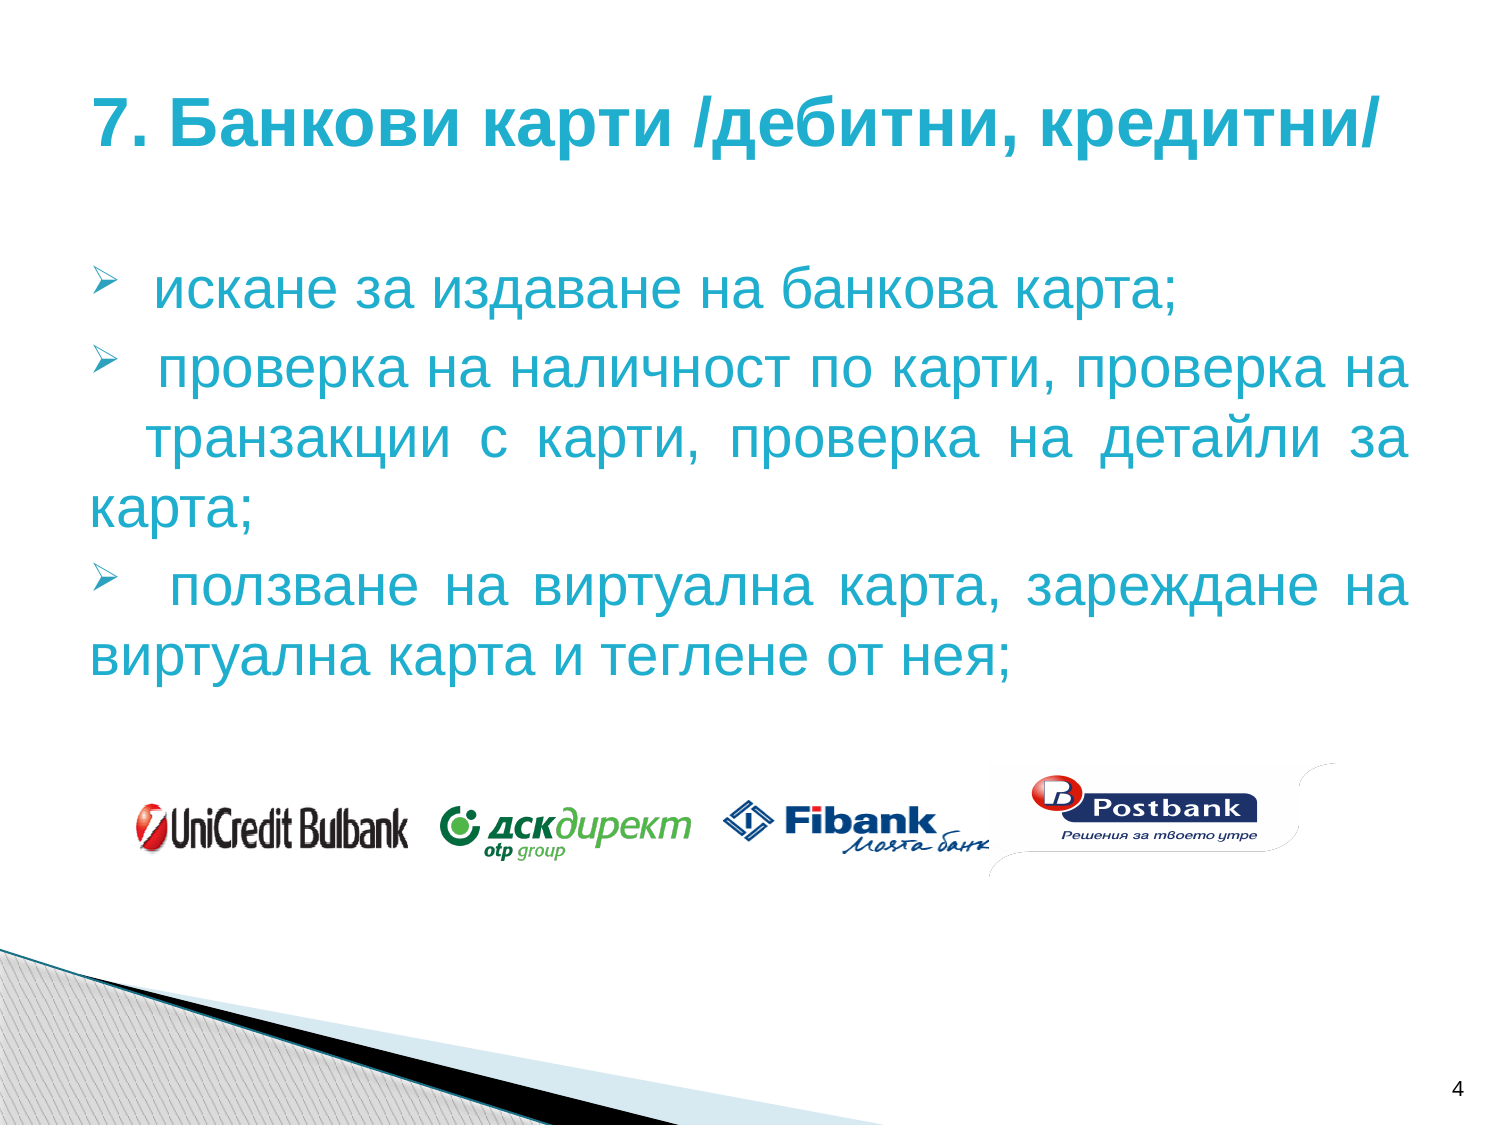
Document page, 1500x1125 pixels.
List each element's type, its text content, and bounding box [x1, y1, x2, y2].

picture [723, 762, 1341, 878]
picture [440, 805, 692, 861]
list искане за издаване на банкова карта; проверка на наличност по карти, проверка на транзакции с карти, проверка на детайли за карта; ползване на виртуална карта, зареждане на виртуална карта и теглене от нея; [75, 243, 1425, 986]
title 7. Банкови карти /дебитни, кредитни/ [76, 30, 1425, 291]
slide_number 4 [1418, 1051, 1479, 1112]
picture [135, 803, 408, 854]
